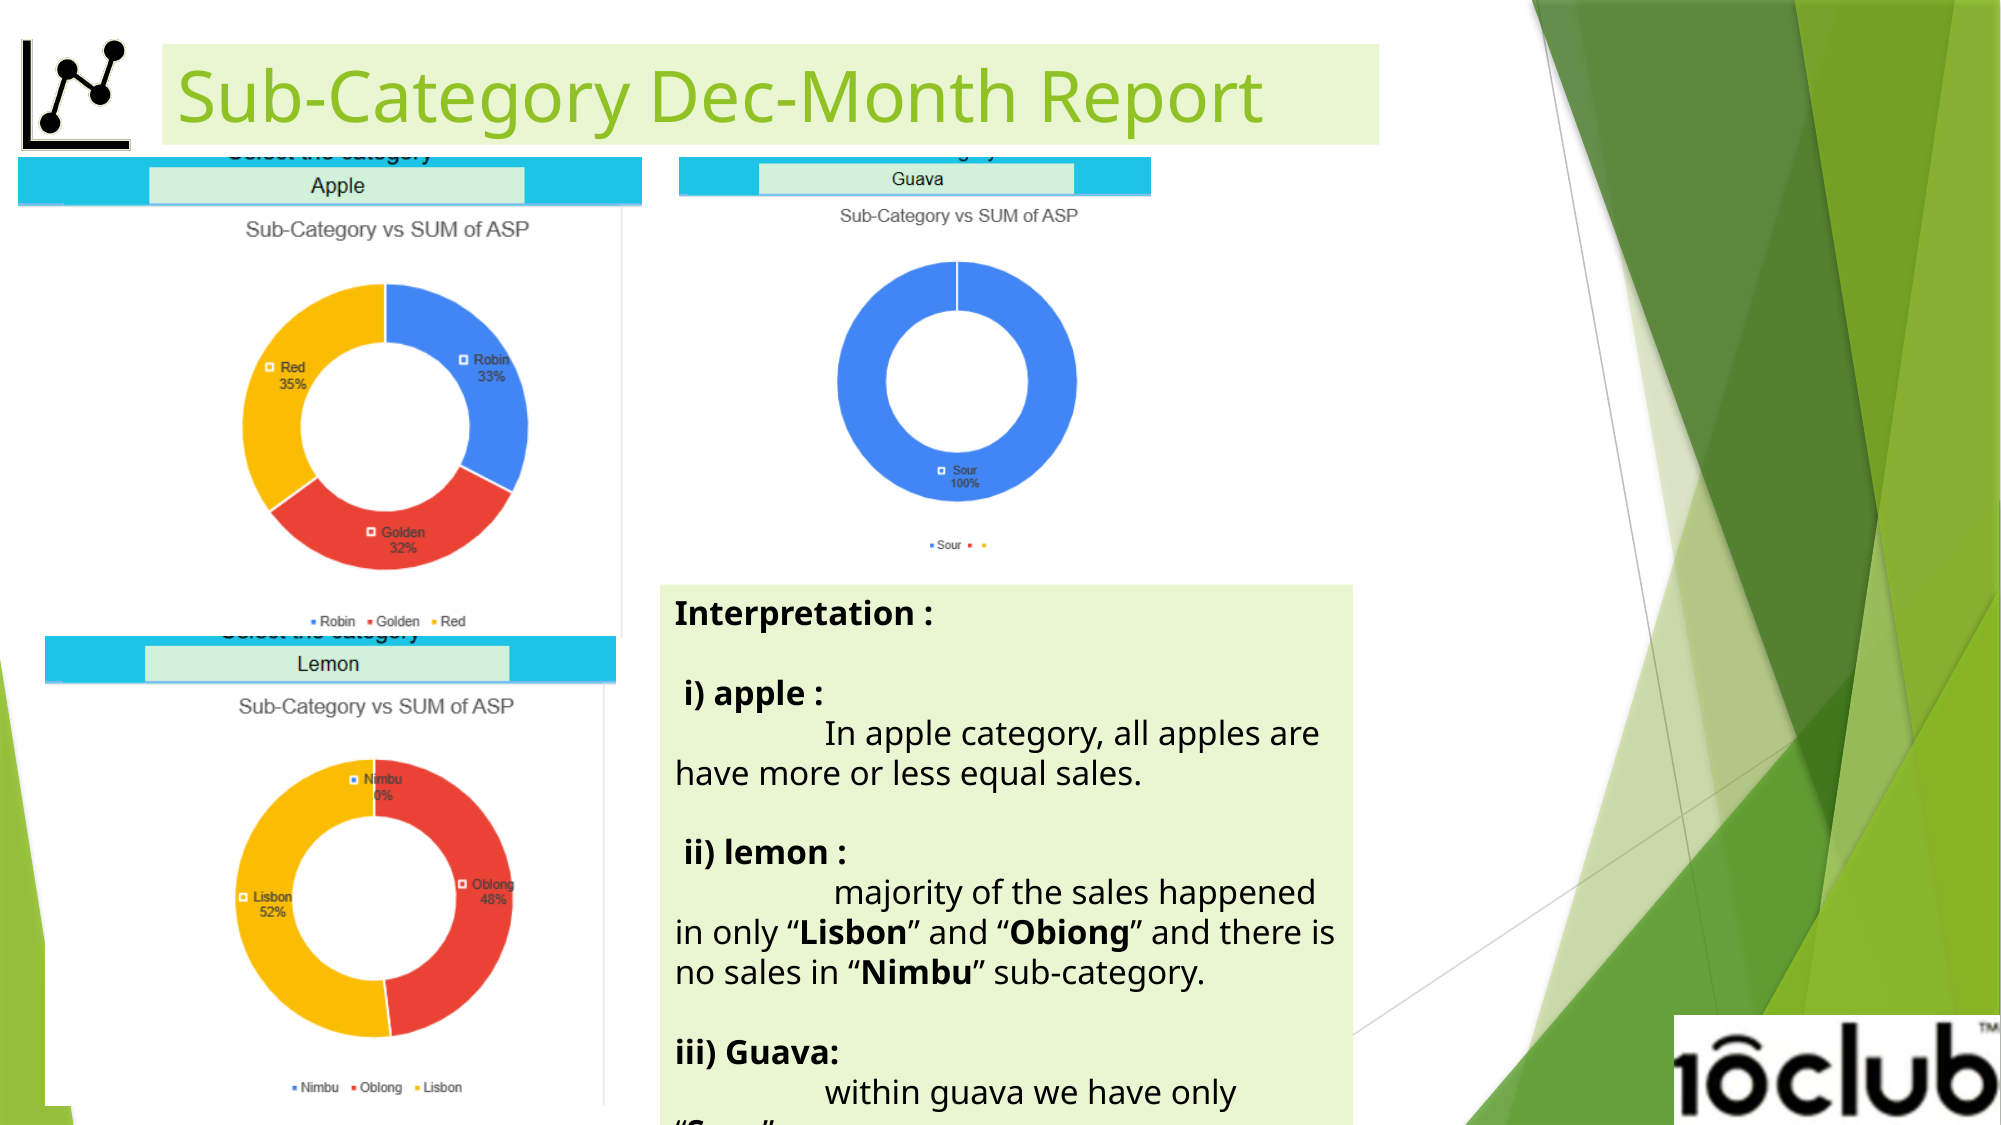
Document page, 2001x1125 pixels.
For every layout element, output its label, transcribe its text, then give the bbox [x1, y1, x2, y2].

text_box Interpretation : i) apple : In apple category, all apples are have more or less equal sales. ii) lemon : majority of the sales happened in only “Lisbon” and “Obiong” and there is no sales in “Nimbu” sub-category. iii) Guava: within guava we have only “Sour”. [660, 584, 1354, 1125]
picture [679, 157, 1152, 562]
picture [1674, 1015, 2000, 1125]
title Sub-Category Dec-Month Report [162, 43, 1380, 145]
picture [0, 18, 643, 1107]
